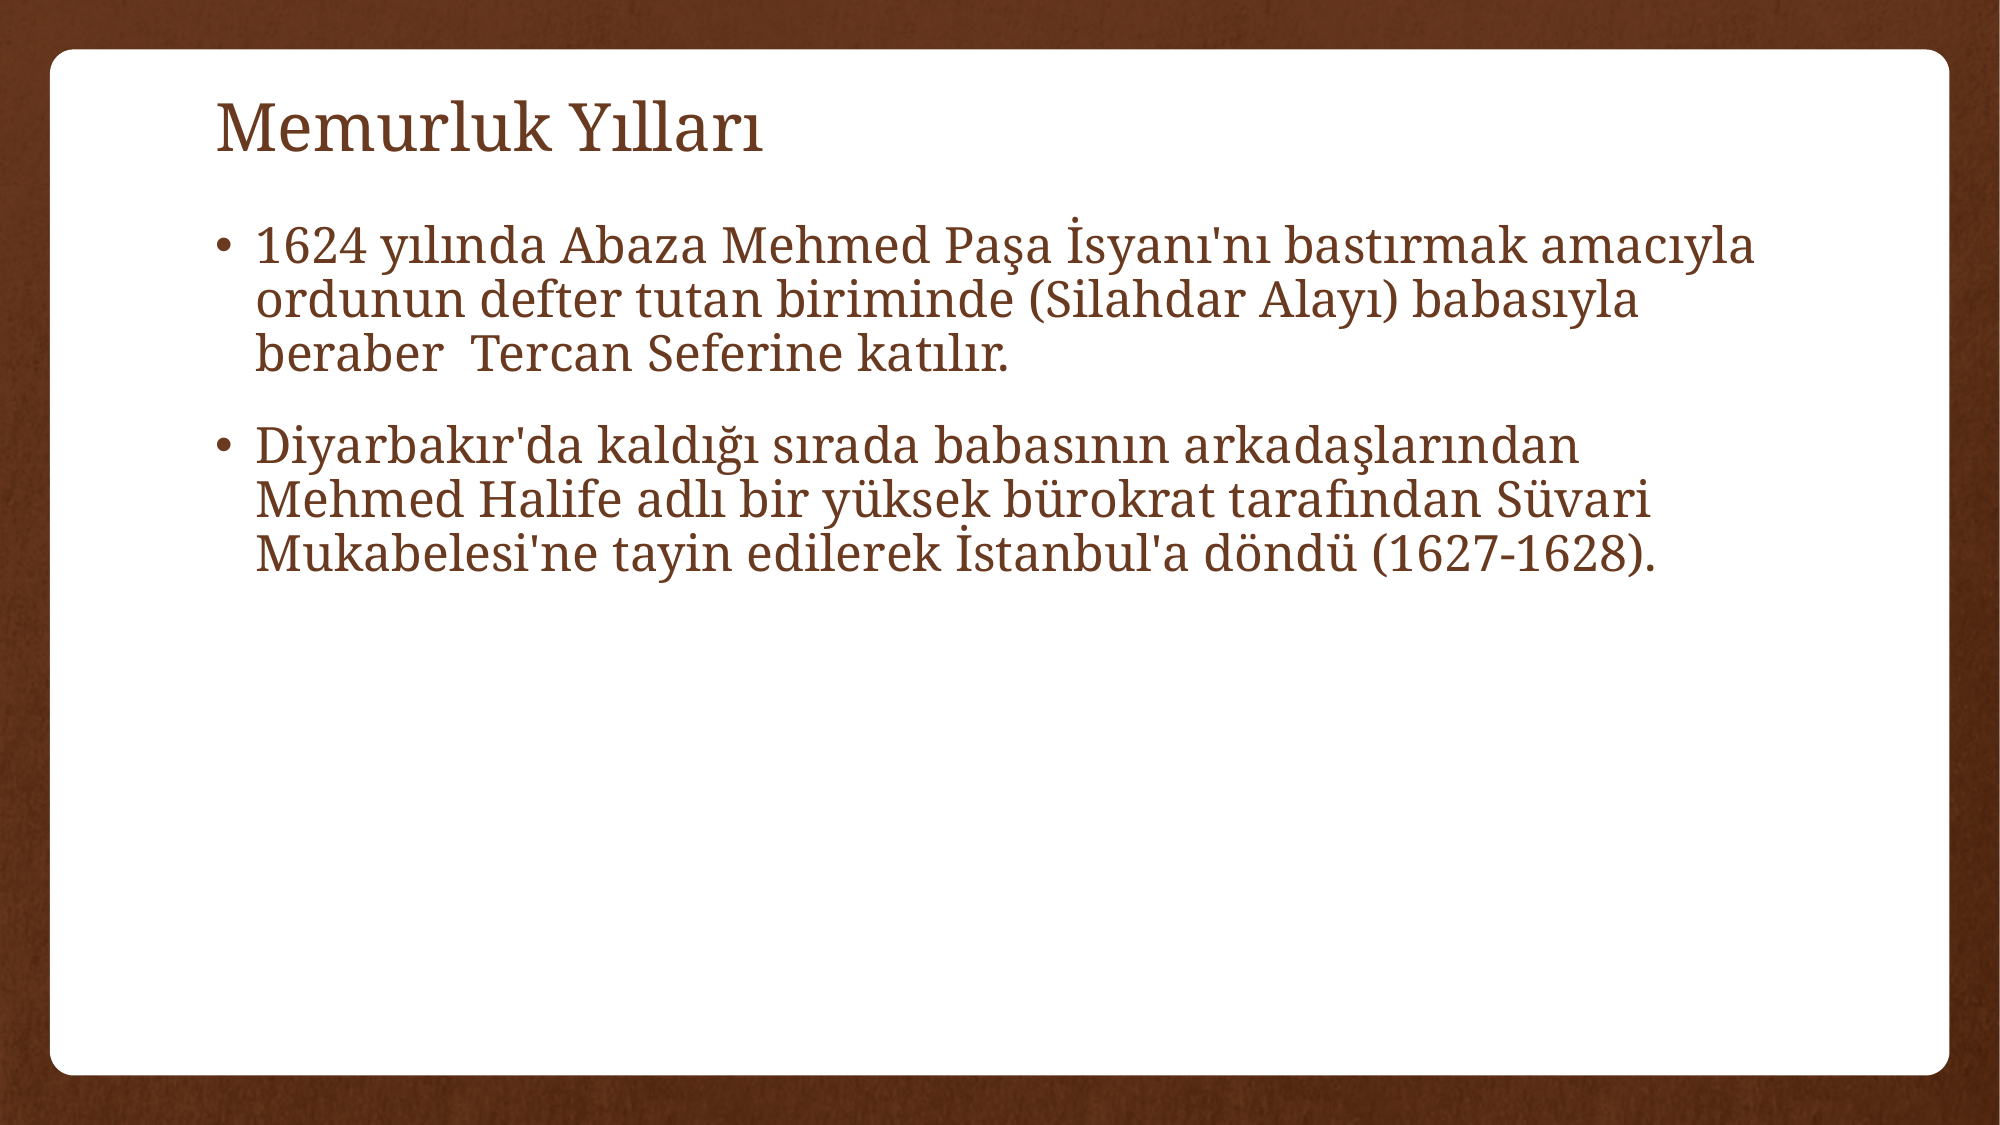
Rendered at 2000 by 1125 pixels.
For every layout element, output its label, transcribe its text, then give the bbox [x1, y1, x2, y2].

list 1624 yılında Abaza Mehmed Paşa İsyanı'nı bastırmak amacıyla ordunun defter tutan biriminde (Silahdar Alayı) babasıyla beraber Tercan Seferine katılır. Diyarbakır'da kaldığı sırada babasının arkadaşlarından Mehmed Halife adlı bir yüksek bürokrat tarafından Süvari Mukabelesi'ne tayin edilerek İstanbul'a döndü (1627-1628). [199, 212, 1800, 616]
title Memurluk Yılları [199, 76, 1800, 173]
